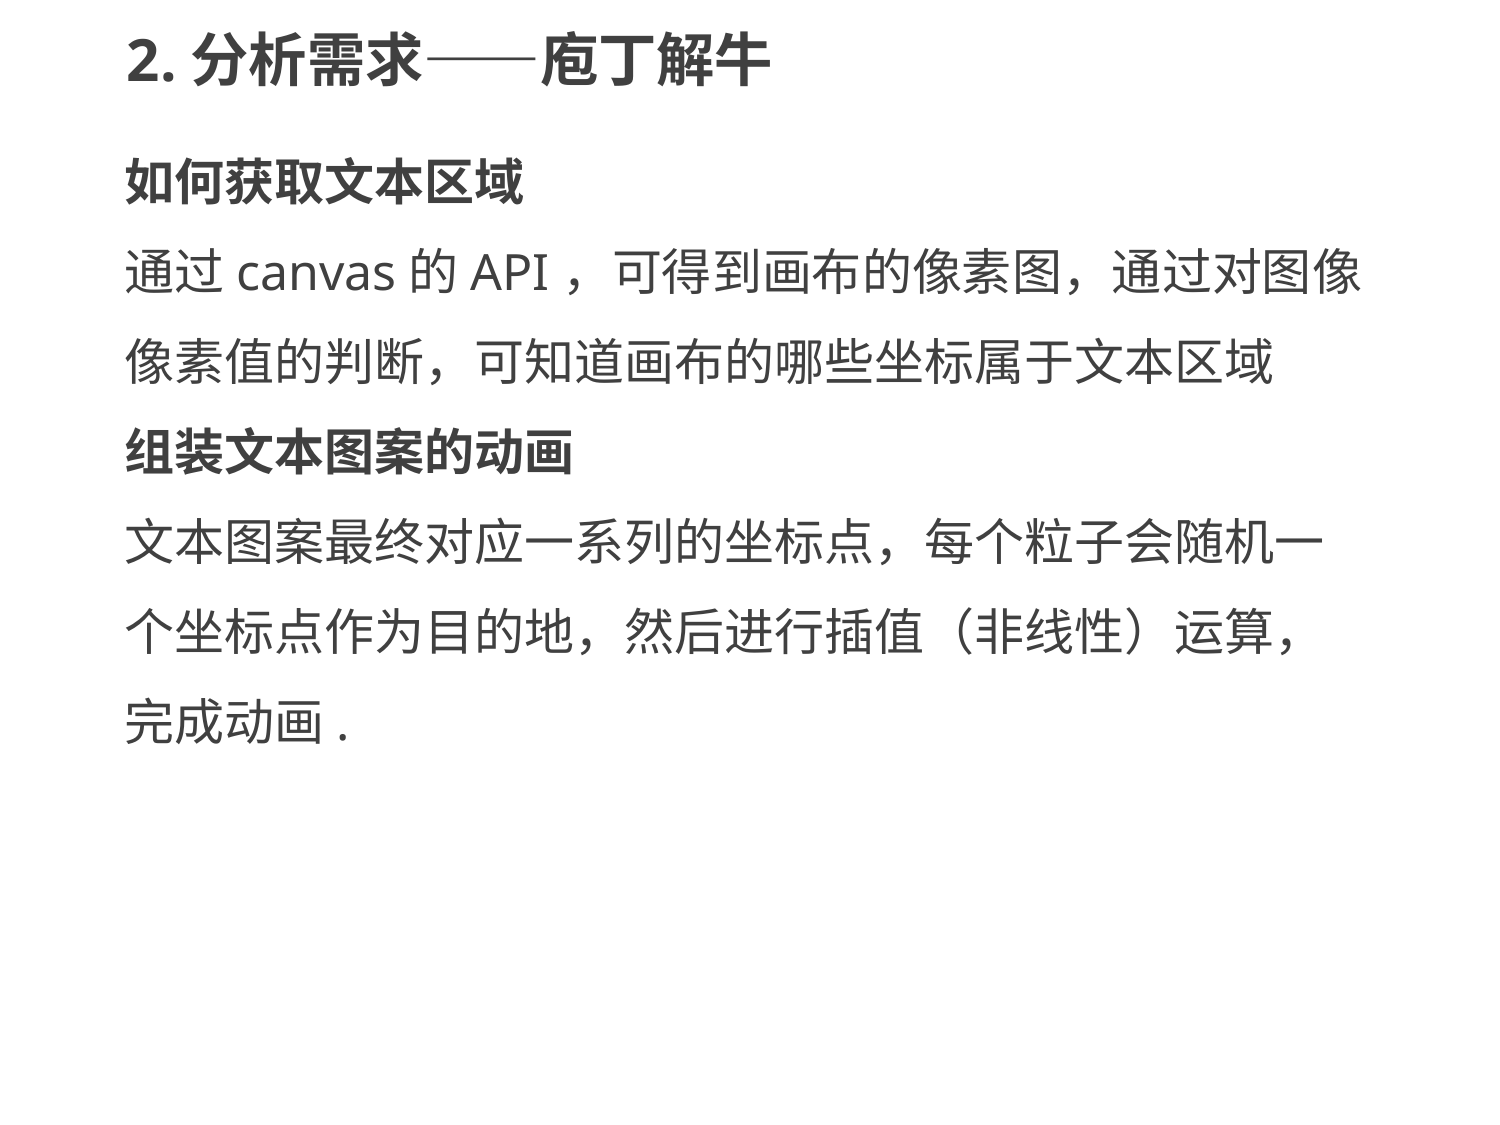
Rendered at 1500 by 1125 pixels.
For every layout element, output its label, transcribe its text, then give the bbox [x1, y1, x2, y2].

text_box 2.分析需求——庖丁解牛 [112, 16, 1388, 101]
text_box 如何获取文本区域 通过canvas的API，可得到画布的像素图，通过对图像像素值的判断，可知道画布的哪些坐标属于文本区域 组装文本图案的动画 文本图案最终对应一系列的坐标点，每个粒子会随机一个坐标点作为目的地，然后进行插值（非线性）运算，完成动画. [109, 112, 1386, 758]
